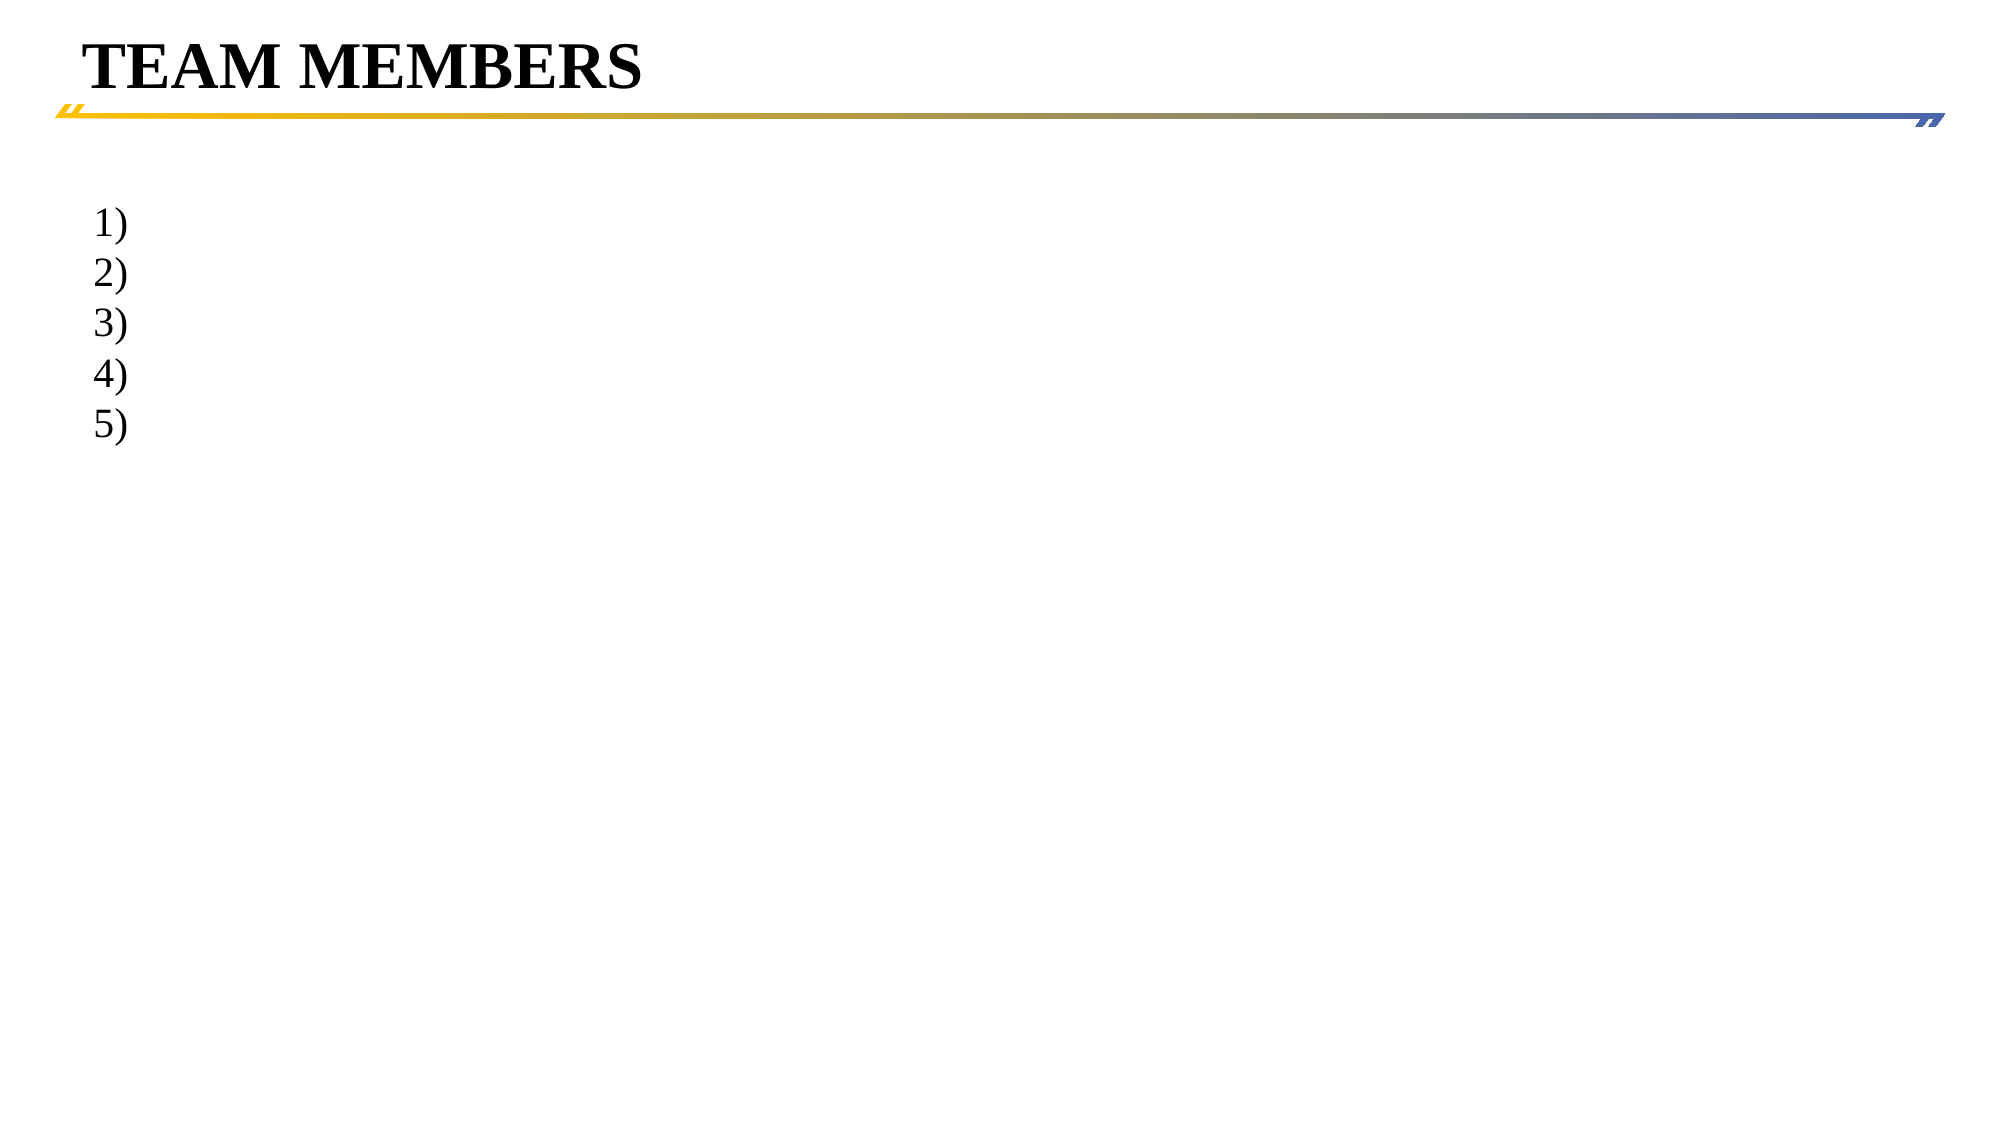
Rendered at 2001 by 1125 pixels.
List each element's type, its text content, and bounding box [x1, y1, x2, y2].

title TEAM MEMBERS [66, 0, 1934, 111]
text_box 1) 2) 3) 4) 5) [78, 187, 1921, 453]
